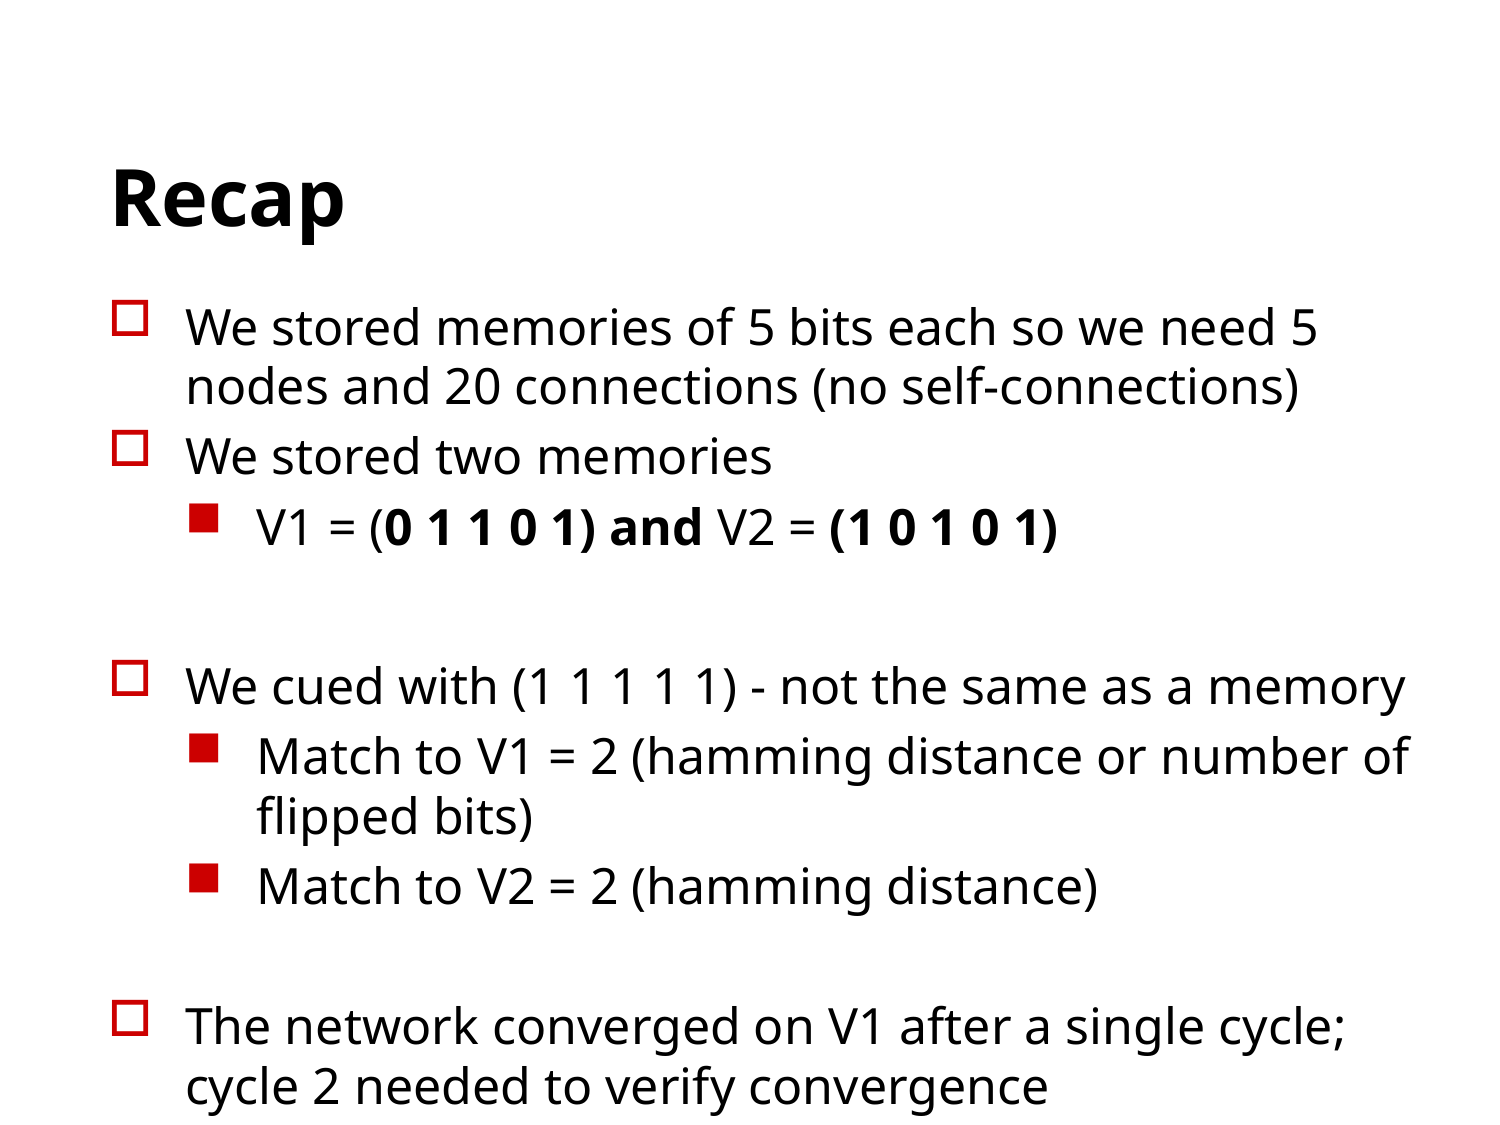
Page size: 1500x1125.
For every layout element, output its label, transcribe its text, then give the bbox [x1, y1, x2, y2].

title Recap [93, 49, 1407, 250]
list We stored memories of 5 bits each so we need 5 nodes and 20 connections (no self-connections) We stored two memories V1 = (0 1 1 0 1) and V2 = (1 0 1 0 1) We cued with (1 1 1 1 1) - not the same as a memory Match to V1 = 2 (hamming distance or number of flipped bits) Match to V2 = 2 (hamming distance) The network converged on V1 after a single cycle; cycle 2 needed to verify convergence Cycle 1: (1 1 1 1 1) -> (0 1 1 0 1) Cycle 2: (1 0 1 0 1) -> (0 1 1 0 1) [92, 287, 1467, 1094]
